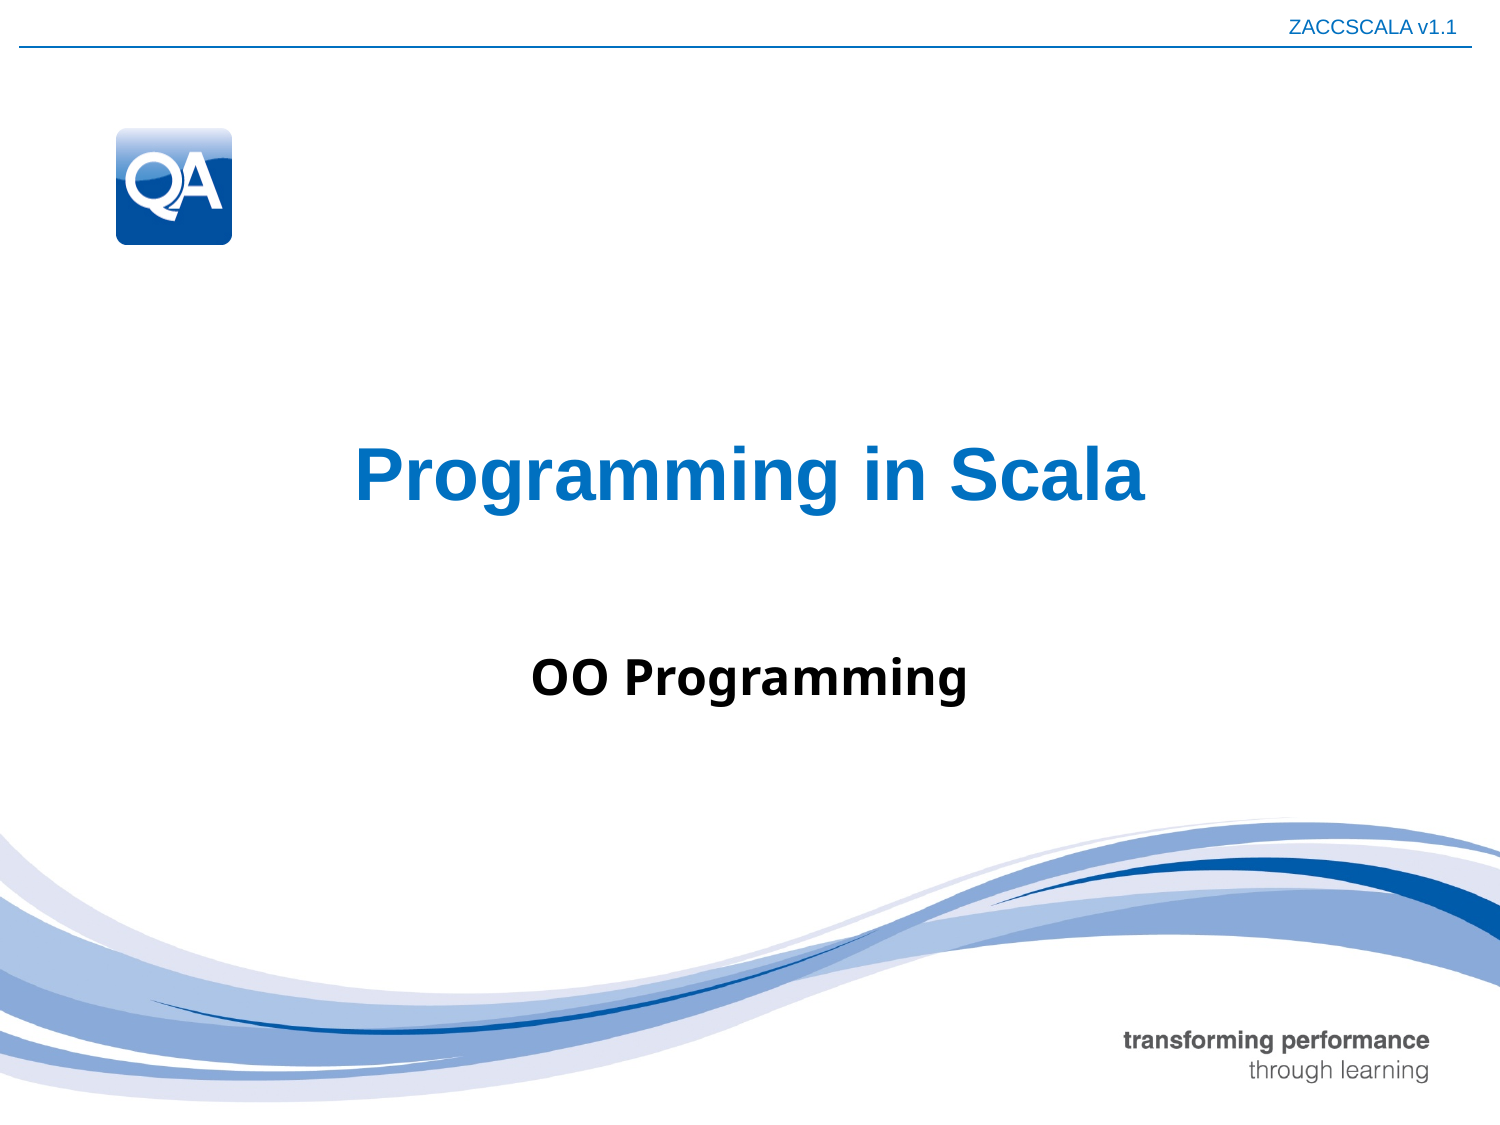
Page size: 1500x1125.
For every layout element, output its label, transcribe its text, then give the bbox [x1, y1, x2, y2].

picture [0, 817, 1500, 1109]
picture [110, 128, 232, 245]
title Programming in Scala [70, 349, 1430, 591]
subtitle OO Programming [225, 637, 1275, 925]
